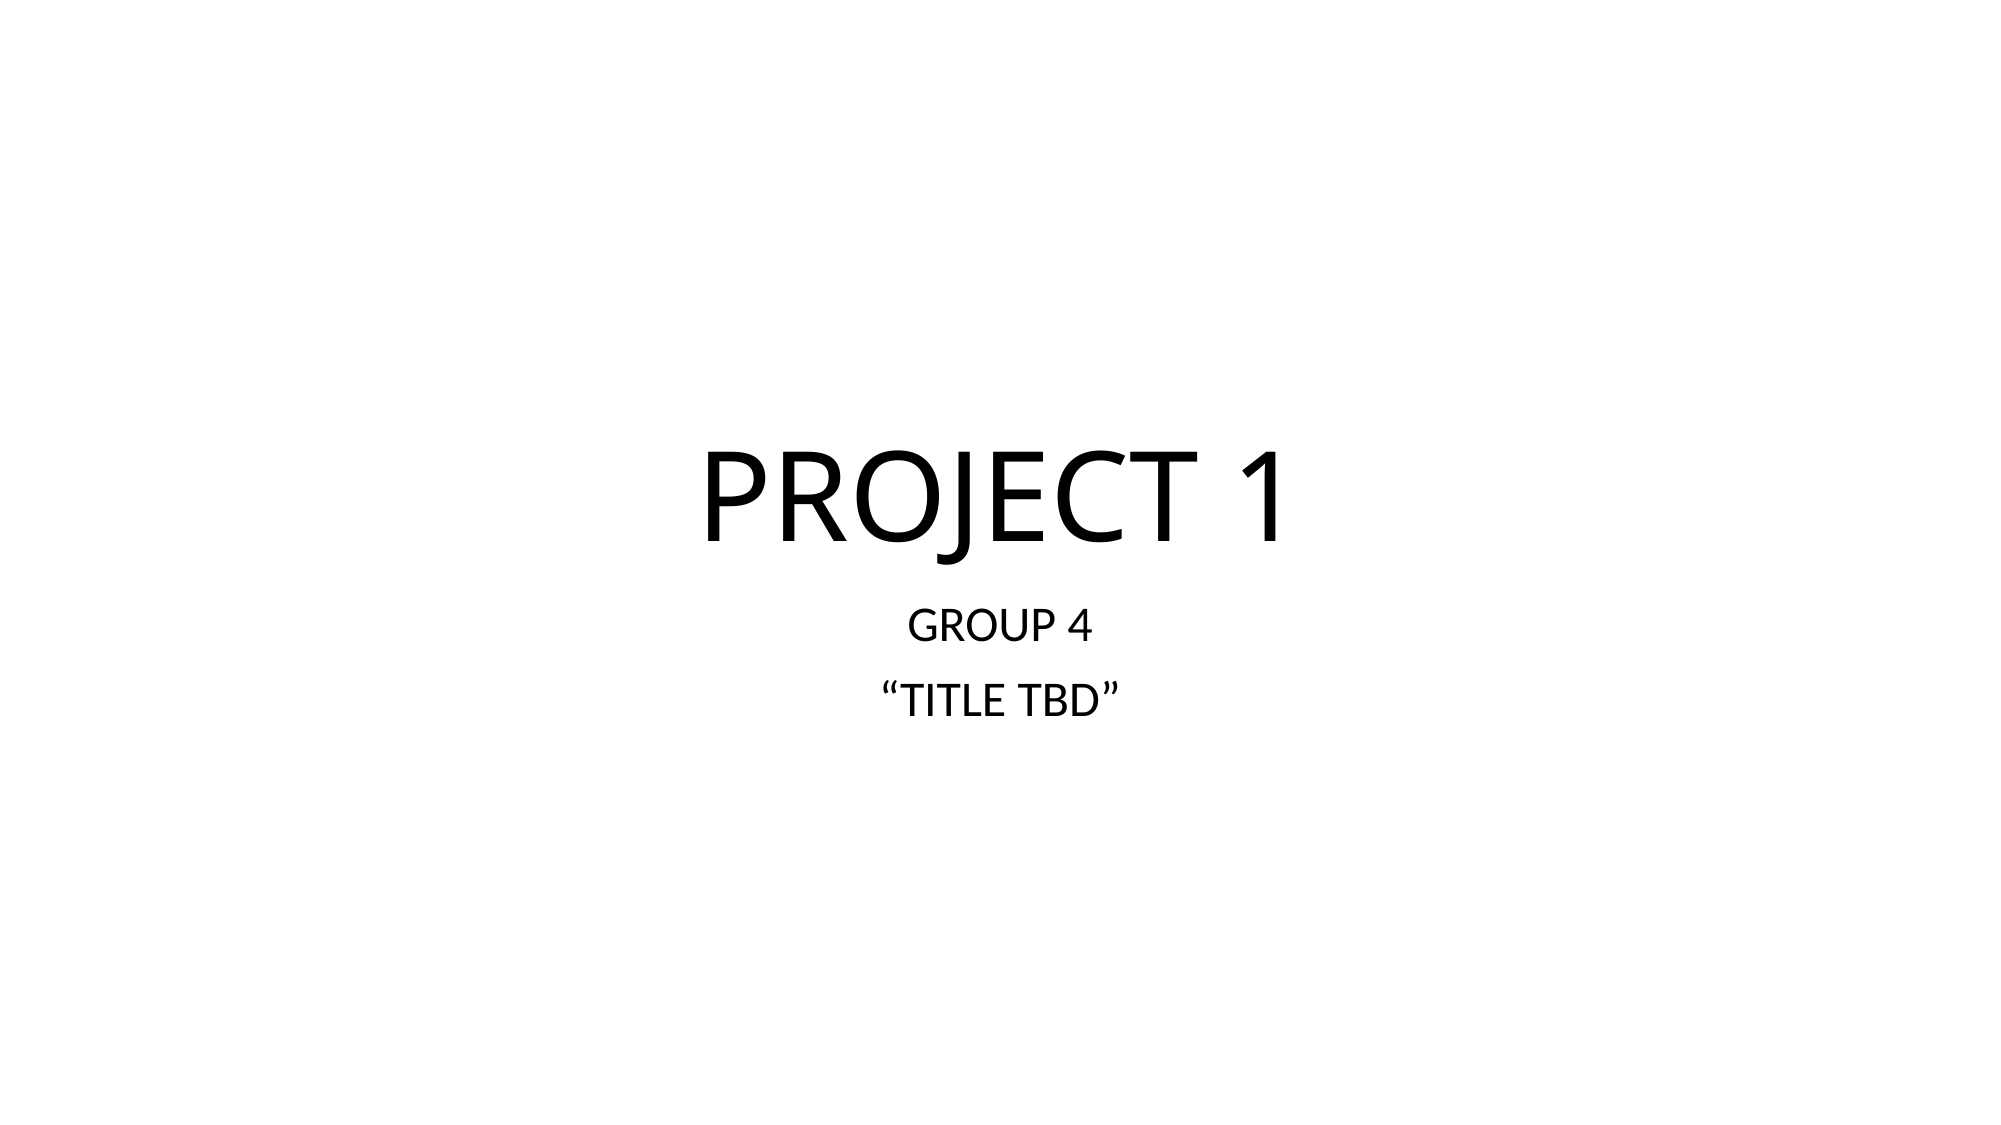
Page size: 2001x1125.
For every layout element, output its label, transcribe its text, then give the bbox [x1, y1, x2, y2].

subtitle GROUP 4 “TITLE TBD” [249, 590, 1750, 863]
title PROJECT 1 [249, 184, 1750, 576]
